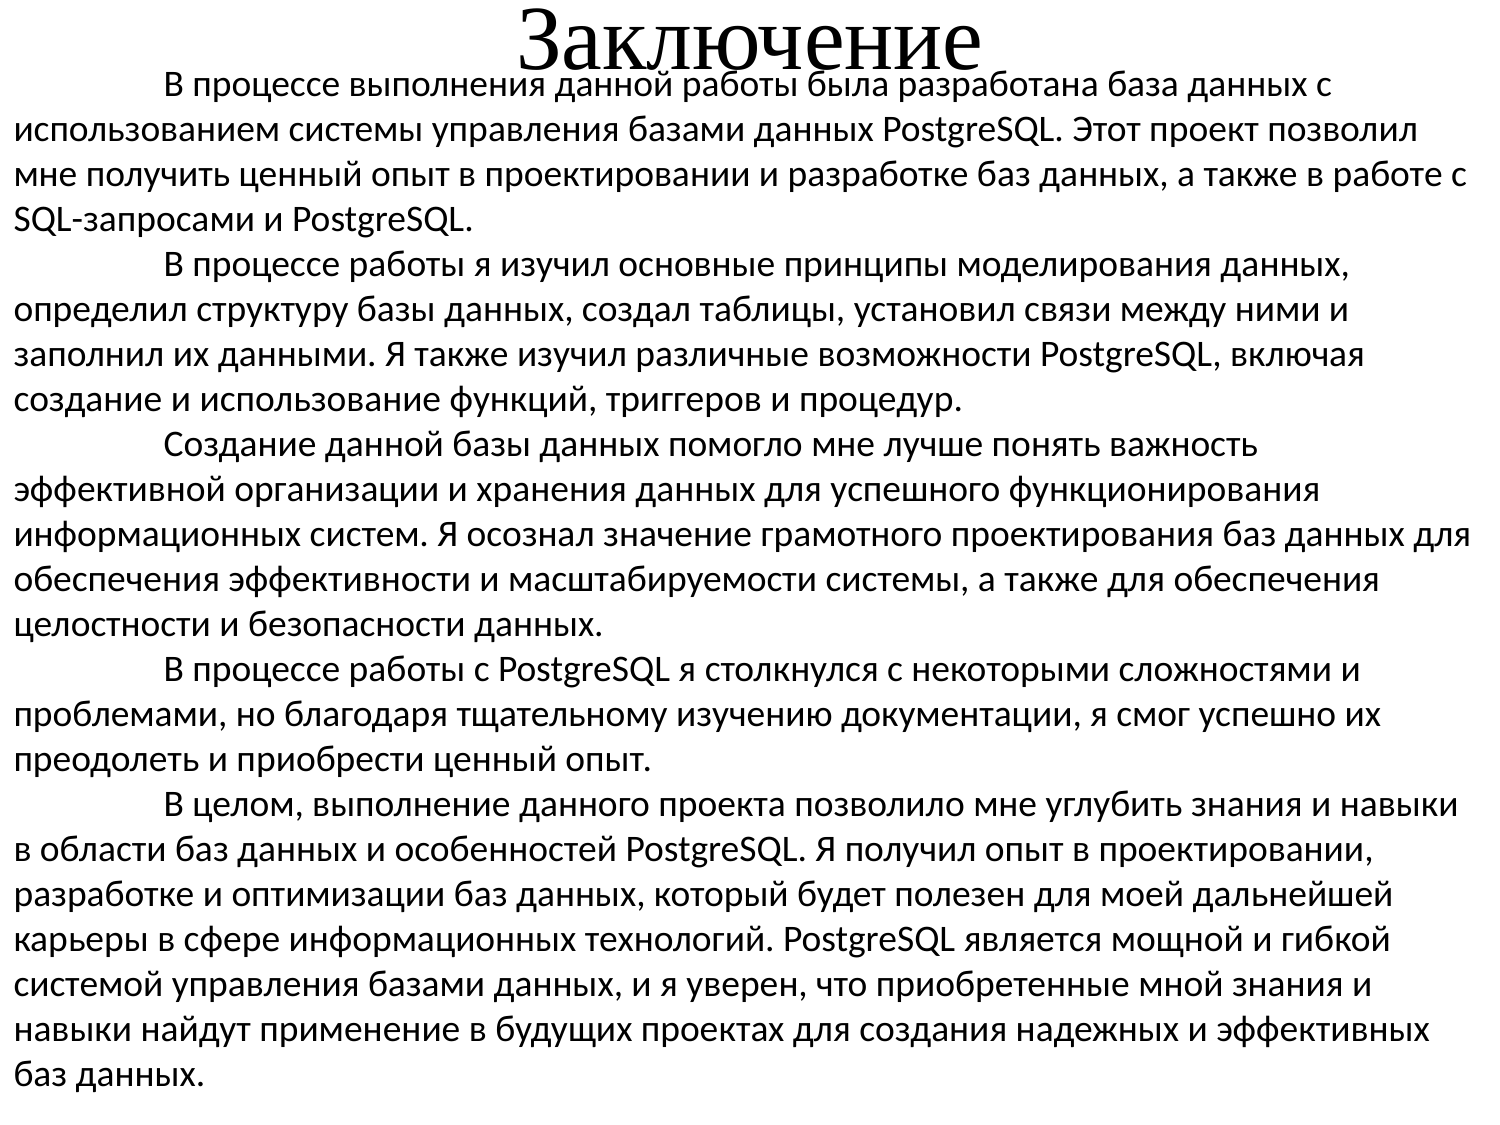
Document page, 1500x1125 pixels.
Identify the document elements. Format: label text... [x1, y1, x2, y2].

title Заключение [75, 0, 1425, 51]
text_box В процессе выполнения данной работы была разработана база данных с использованием системы управления базами данных PostgreSQL. Этот проект позволил мне получить ценный опыт в проектировании и разработке баз данных, а также в работе с SQL-запросами и PostgreSQL. В процессе работы я изучил основные принципы моделирования данных, определил структуру базы данных, создал таблицы, установил связи между ними и заполнил их данными. Я также изучил различные возможности PostgreSQL, включая создание и использование функций, триггеров и процедур. Создание данной базы данных помогло мне лучше понять важность эффективной организации и хранения данных для успешного функционирования информационных систем. Я осознал значение грамотного проектирования баз данных для обеспечения эффективности и масштабируемости системы, а также для обеспечения целостности и безопасности данных. В процессе работы с PostgreSQL я столкнулся с некоторыми сложностями и проблемами, но благодаря тщательному изучению документации, я смог успешно их преодолеть и приобрести ценный опыт. В целом, выполнение данного проекта позволило мне углубить знания и навыки в области баз данных и особенностей PostgreSQL. Я получил опыт в проектировании, разработке и оптимизации баз данных, который будет полезен для моей дальнейшей карьеры в сфере информационных технологий. PostgreSQL является мощной и гибкой системой управления базами данных, и я уверен, что приобретенные мной знания и навыки найдут применение в будущих проектах для создания надежных и эффективных баз данных. [0, 51, 1491, 1102]
